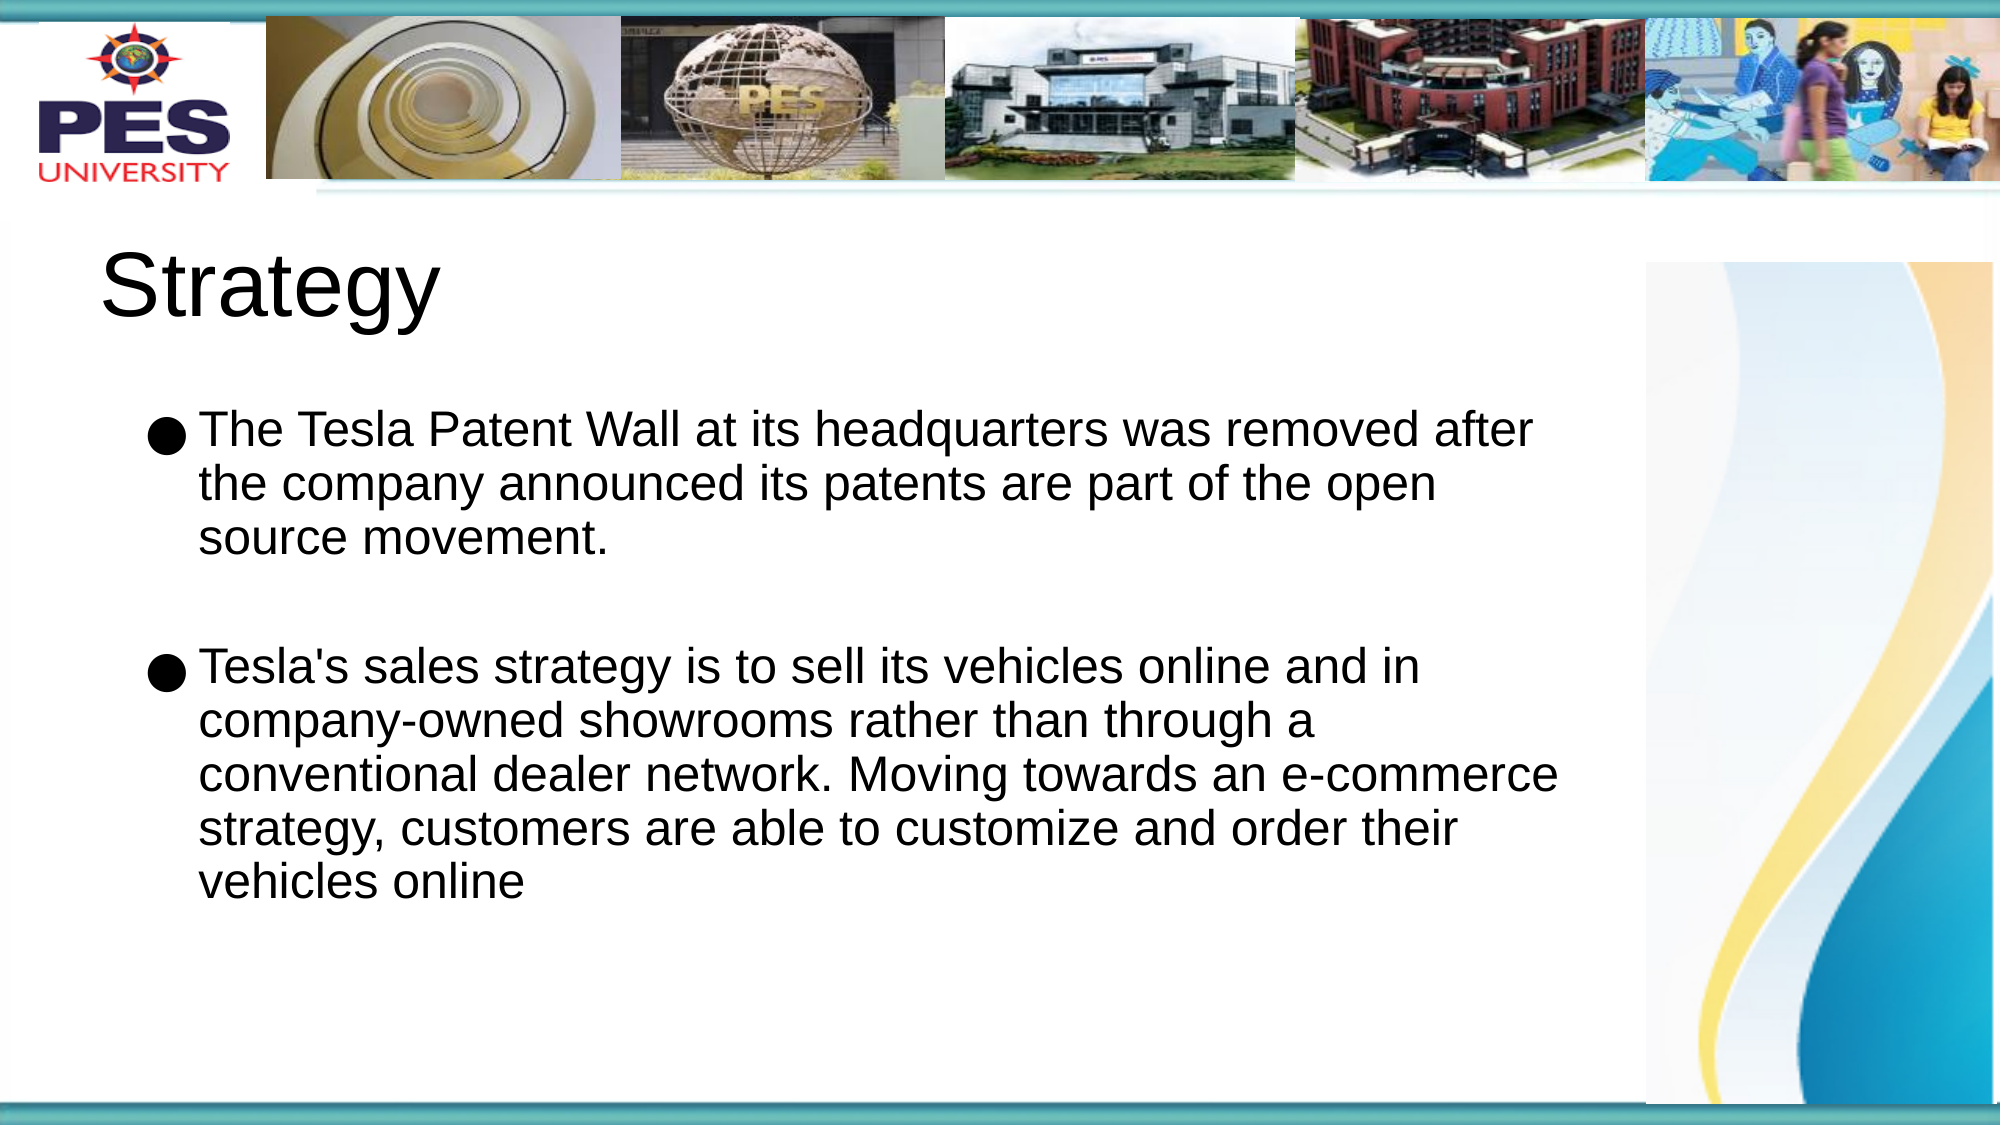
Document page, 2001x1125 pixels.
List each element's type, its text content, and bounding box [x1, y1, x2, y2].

title Strategy [100, 193, 1900, 382]
list The Tesla Patent Wall at its headquarters was removed after the company announced its patents are part of the open source movement. Tesla's sales strategy is to sell its vehicles online and in company-owned showrooms rather than through a conventional dealer network. Moving towards an e-commerce strategy, customers are able to customize and order their vehicles online [127, 403, 1596, 1092]
picture [0, 0, 2000, 1125]
